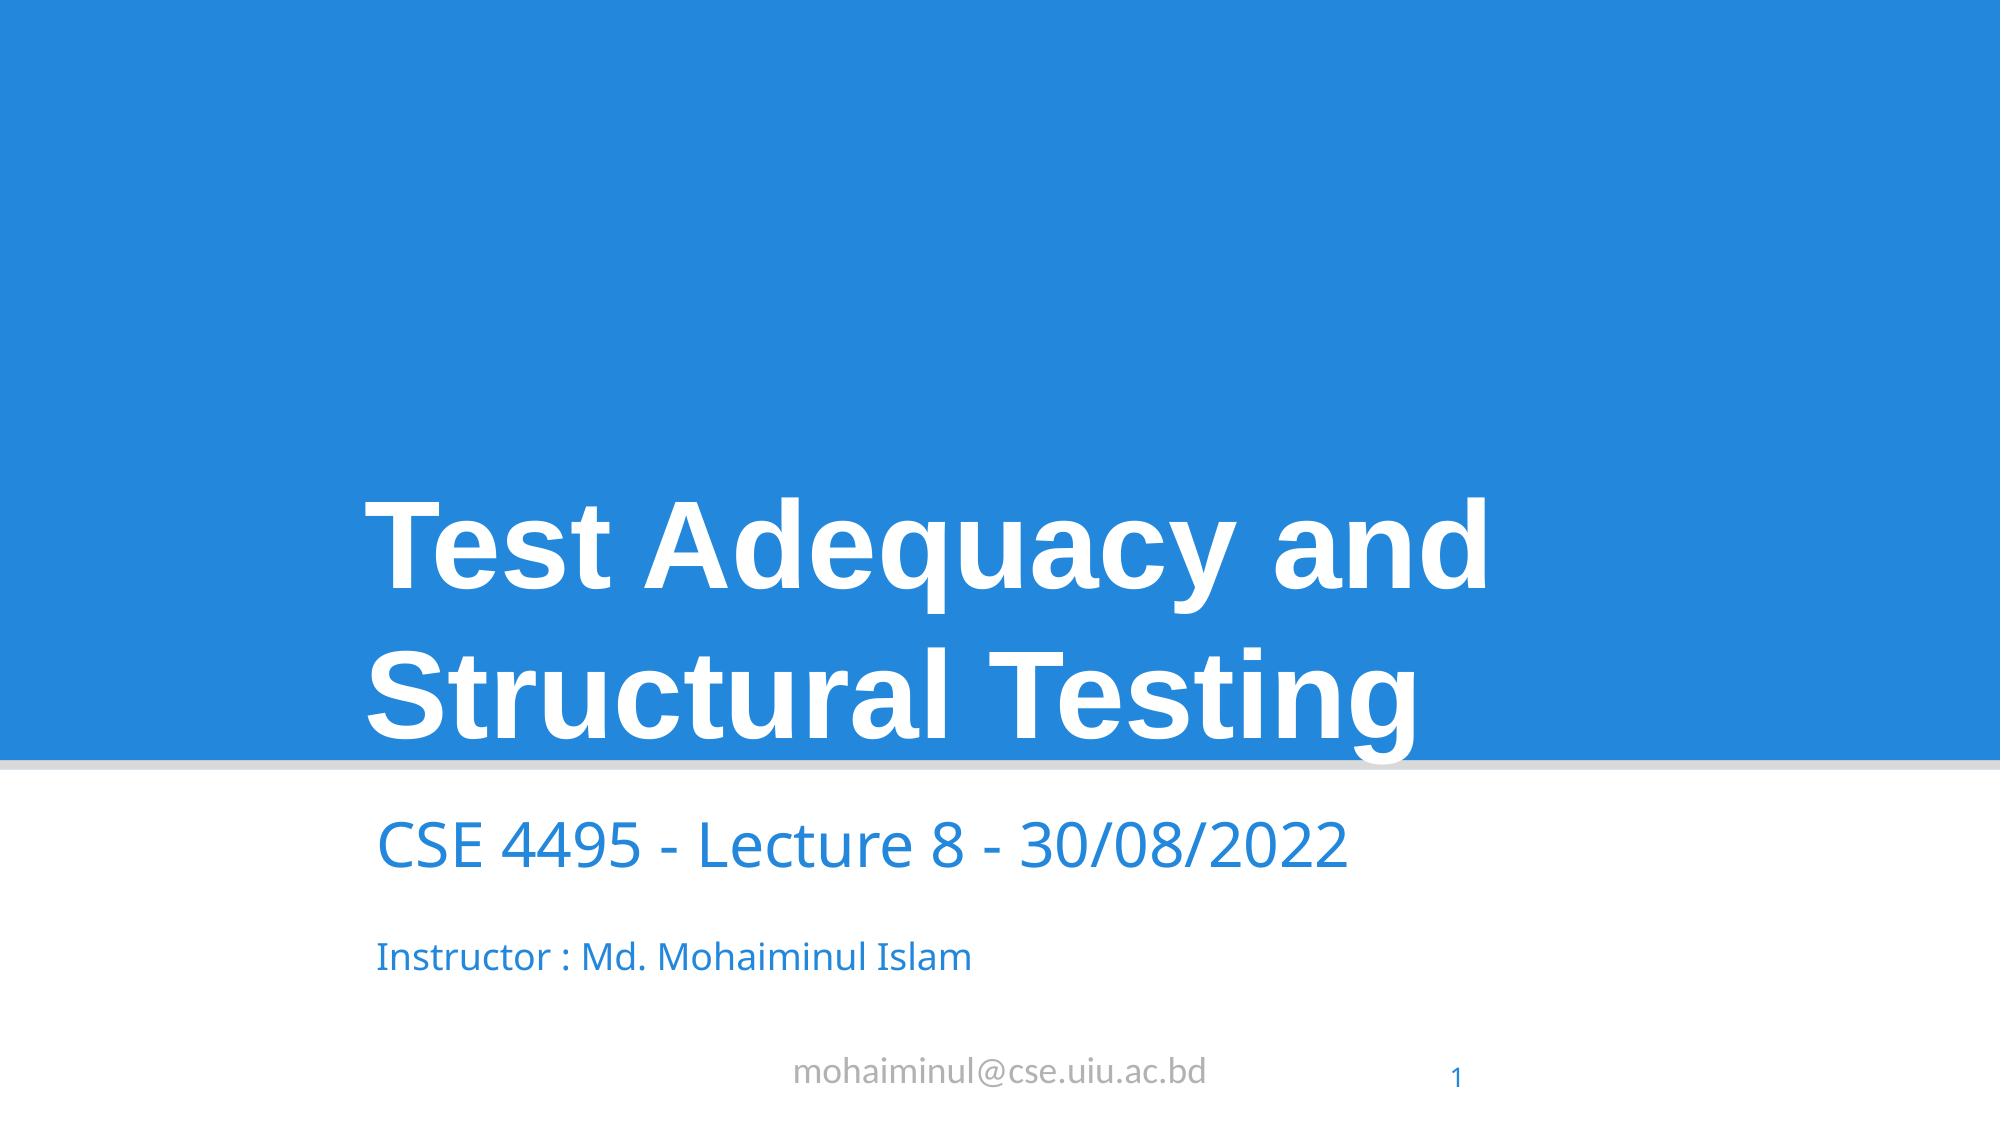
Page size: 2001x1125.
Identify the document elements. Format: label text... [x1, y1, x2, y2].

text_box Test Adequacy and Structural Testing [362, 461, 1738, 764]
footer mohaiminul@cse.uiu.ac.bd [680, 1046, 1320, 1092]
slide_number 1 [1443, 1064, 1486, 1097]
text_box CSE 4495 - Lecture 8 - 30/08/2022 Instructor : Md. Mohaiminul Islam [374, 659, 1638, 978]
